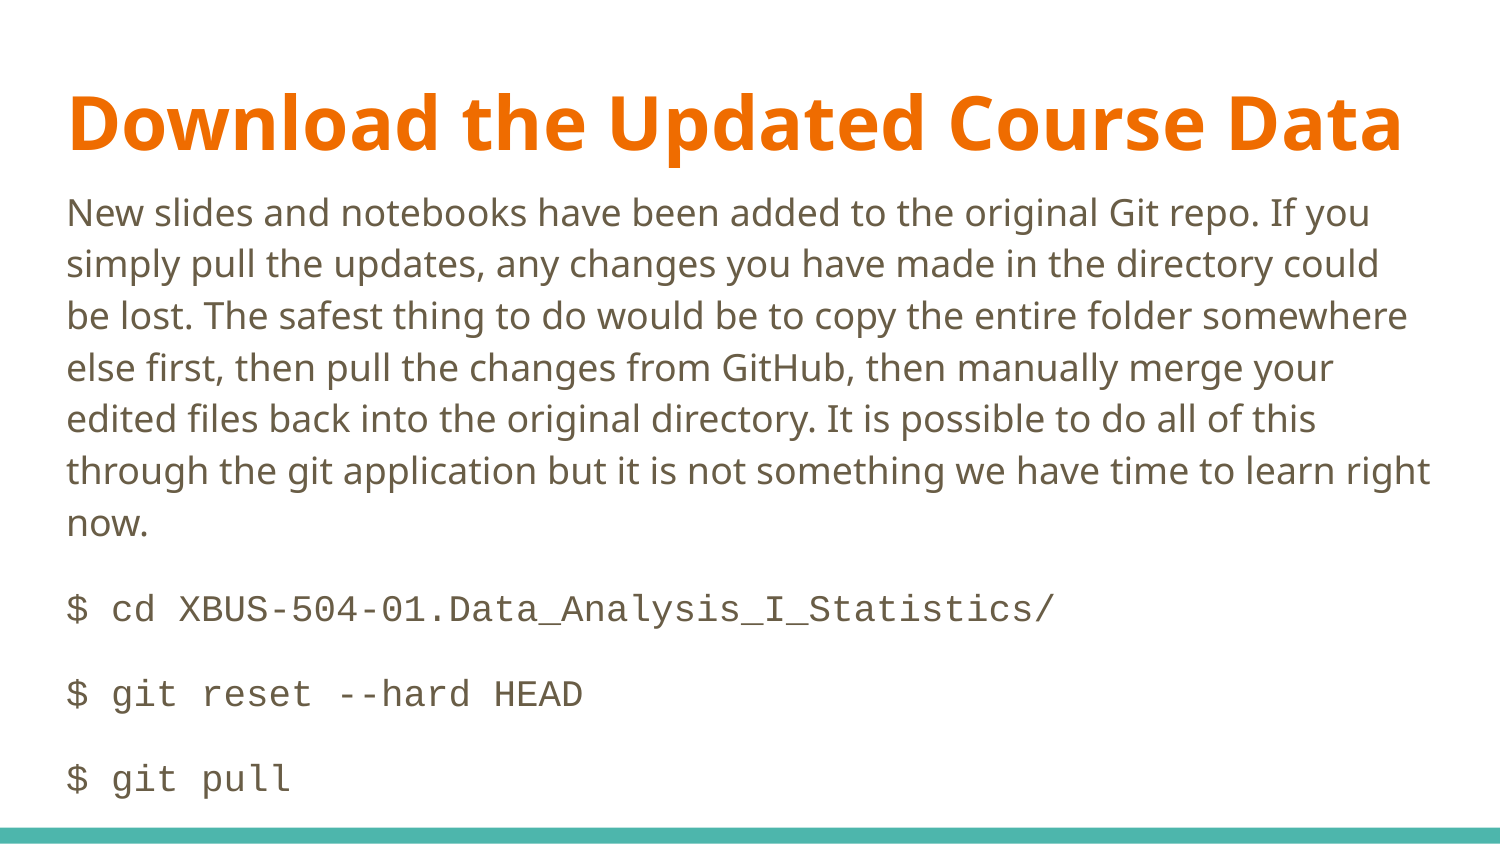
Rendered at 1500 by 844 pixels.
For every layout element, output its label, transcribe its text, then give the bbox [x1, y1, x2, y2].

list New slides and notebooks have been added to the original Git repo. If you simply pull the updates, any changes you have made in the directory could be lost. The safest thing to do would be to copy the entire folder somewhere else first, then pull the changes from GitHub, then manually merge your edited files back into the original directory. It is possible to do all of this through the git application but it is not something we have time to learn right now. $ cd XBUS-504-01.Data_Analysis_I_Statistics/ $ git reset --hard HEAD $ git pull $ pip install -r requirements.txt [51, 177, 1449, 724]
title Download the Updated Course Data [51, 60, 1449, 177]
